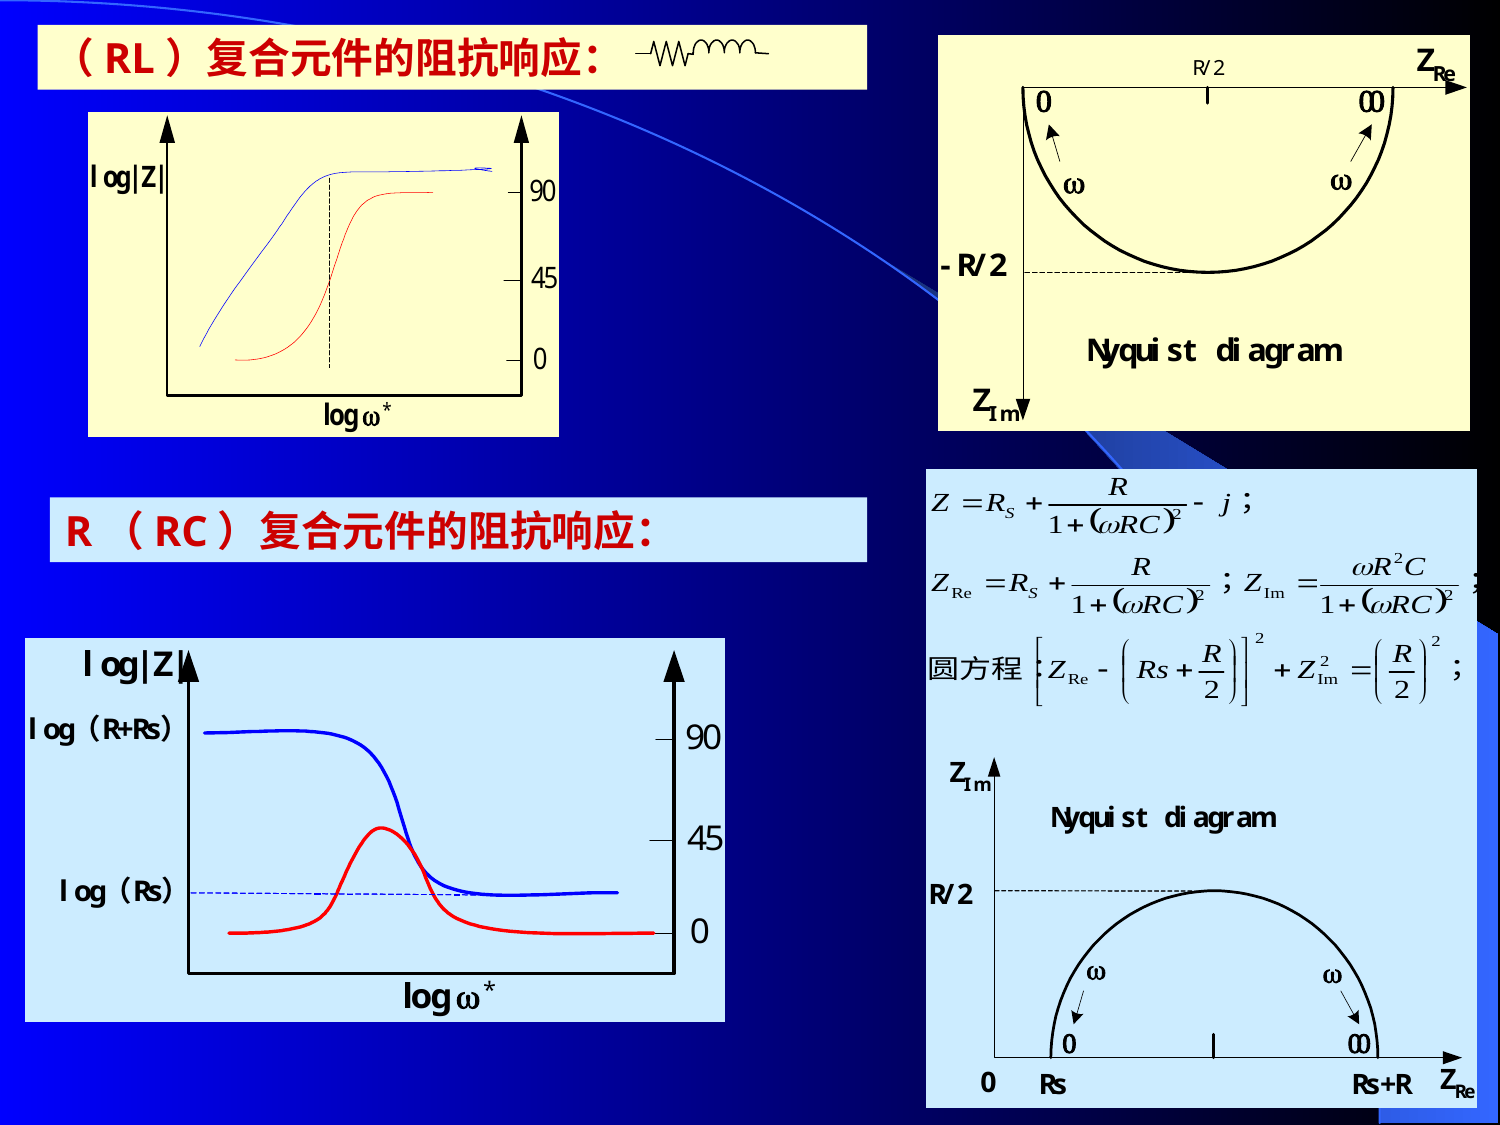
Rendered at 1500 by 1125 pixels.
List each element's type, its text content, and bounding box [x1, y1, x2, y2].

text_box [937, 34, 1471, 432]
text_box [632, 34, 773, 72]
text_box R（RC）复合元件的阻抗响应： [49, 497, 868, 563]
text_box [925, 468, 1477, 1108]
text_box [24, 637, 726, 1023]
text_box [87, 112, 559, 438]
text_box （RL）复合元件的阻抗响应： [37, 24, 868, 90]
